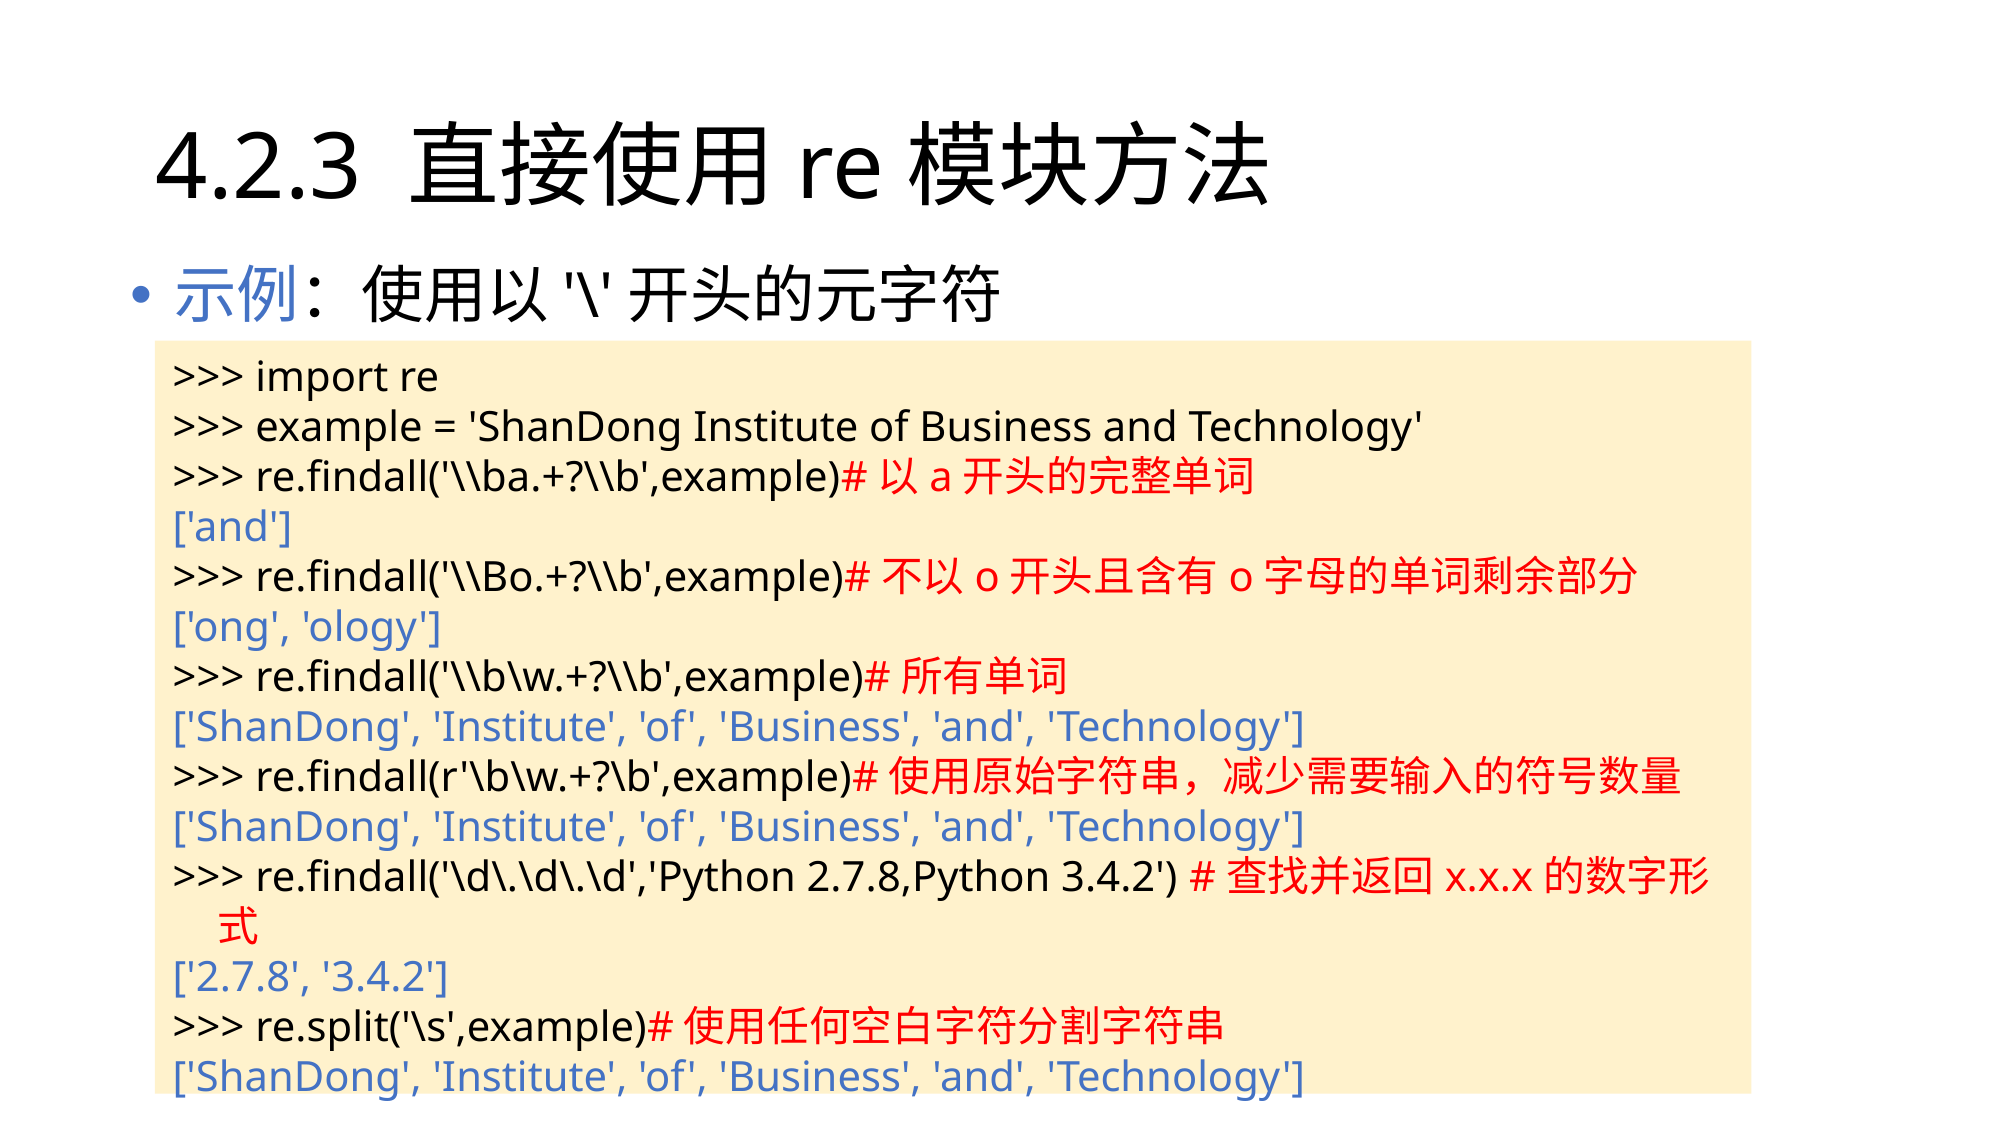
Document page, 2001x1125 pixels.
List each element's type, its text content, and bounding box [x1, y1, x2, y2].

text_box 示例：使用以'\'开头的元字符 [112, 254, 1694, 341]
text_box >>> import re >>> example = 'ShanDong Institute of Business and Technology' >>> re.findall('\\ba.+?\\b',example)#以a开头的完整单词 ['and'] >>> re.findall('\\Bo.+?\\b',example)#不以o开头且含有o字母的单词剩余部分 ['ong', 'ology'] >>> re.findall('\\b\w.+?\\b',example)#所有单词 ['ShanDong', 'Institute', 'of', 'Business', 'and', 'Technology'] >>> re.findall(r'\b\w.+?\b',example)#使用原始字符串，减少需要输入的符号数量 ['ShanDong', 'Institute', 'of', 'Business', 'and', 'Technology'] >>> re.findall('\d\.\d\.\d','Python 2.7.8,Python 3.4.2') #查找并返回x.x.x的数字形式 ['2.7.8', '3.4.2'] >>> re.split('\s',example)#使用任何空白字符分割字符串 ['ShanDong', 'Institute', 'of', 'Business', 'and', 'Technology'] [154, 340, 1752, 1094]
title 4.2.3 直接使用re模块方法 [137, 59, 1863, 278]
